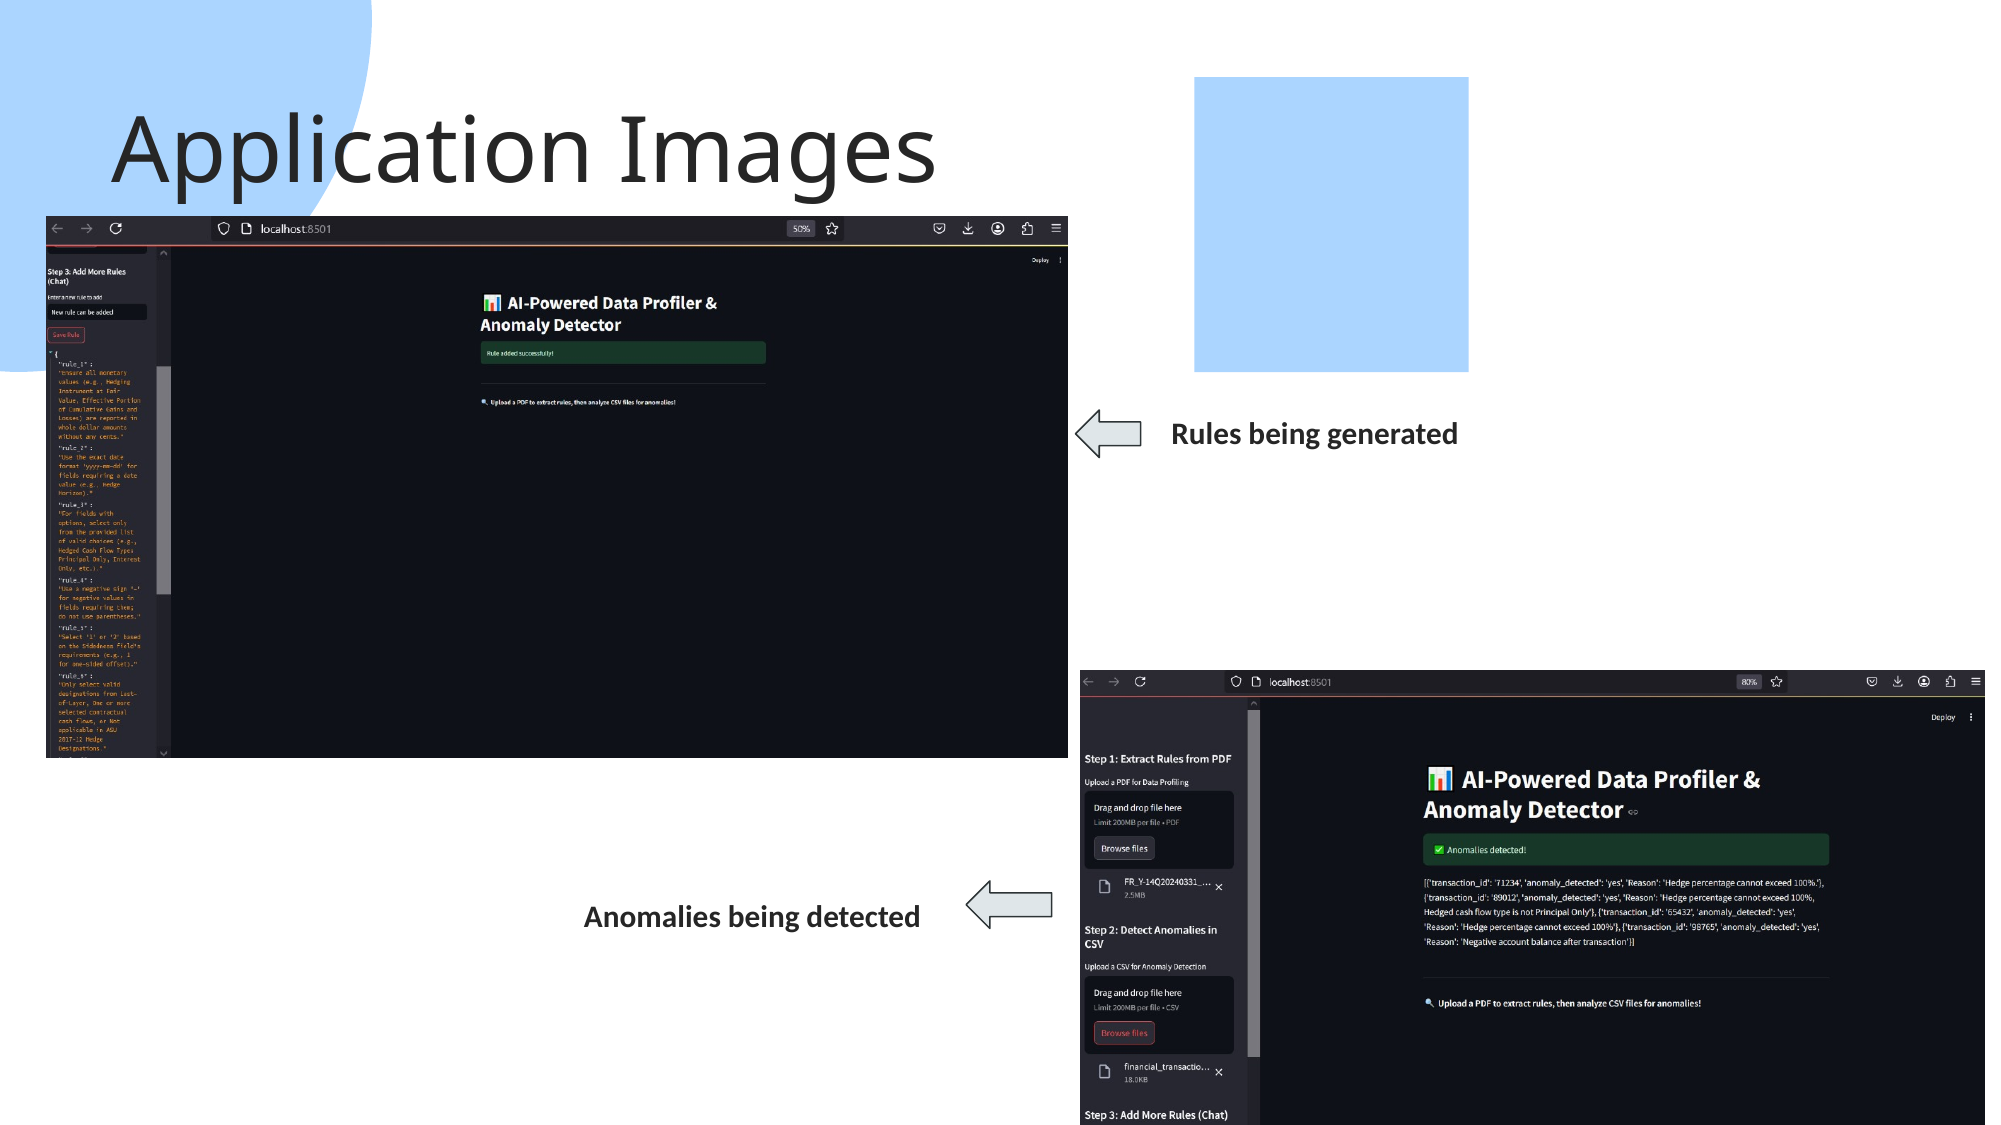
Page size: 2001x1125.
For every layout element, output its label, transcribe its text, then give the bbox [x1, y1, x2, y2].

text_box [966, 880, 1052, 929]
picture [46, 216, 1068, 758]
picture [1080, 670, 1985, 1125]
text_box [1075, 409, 1141, 458]
title Application Images [96, 95, 1105, 534]
text_box Rules being generated [1156, 398, 1873, 551]
text_box Anomalies being detected [568, 880, 1075, 1081]
